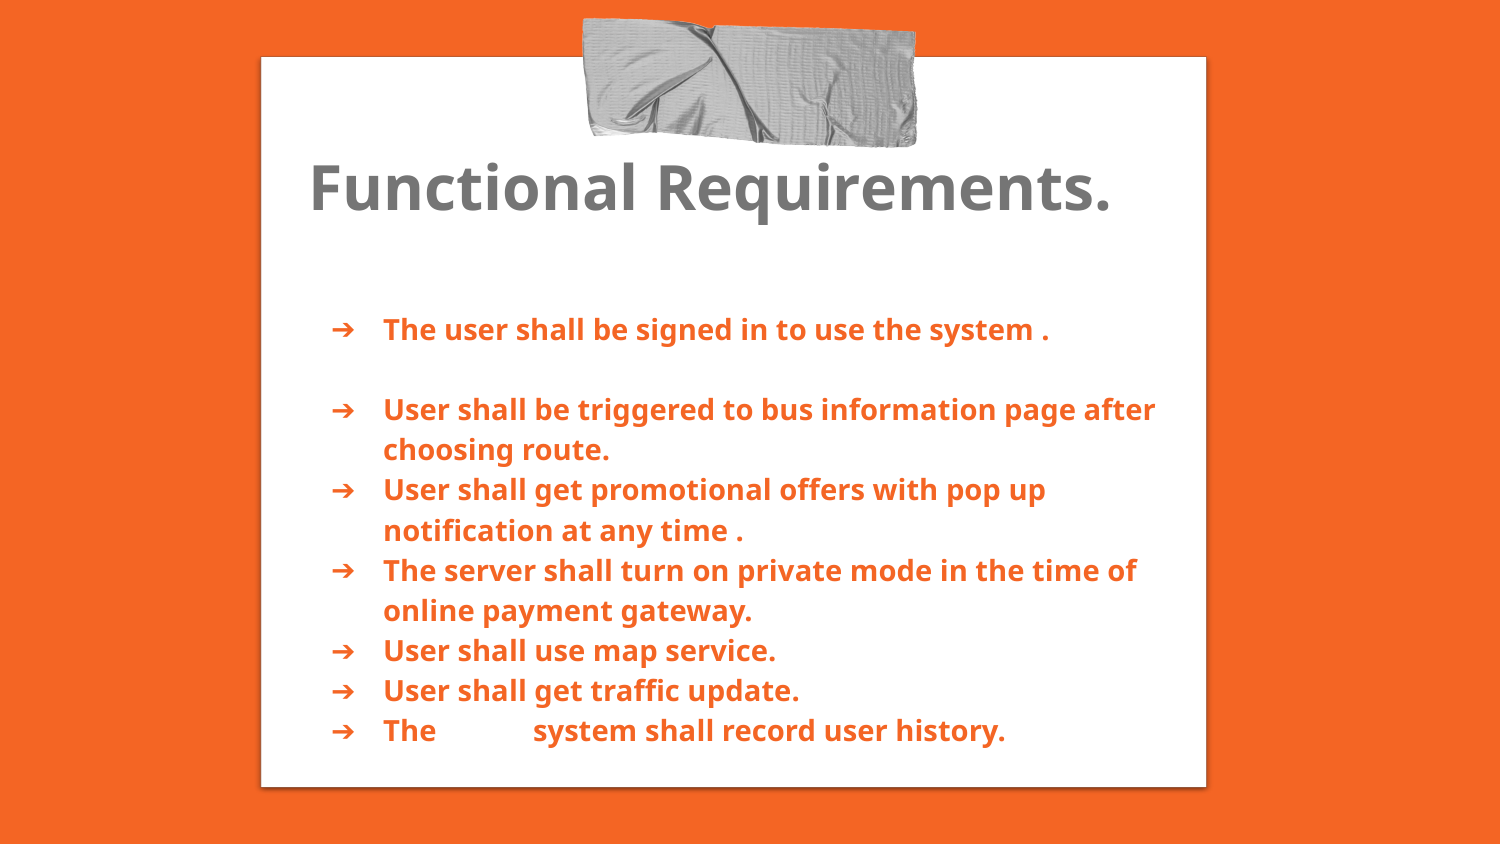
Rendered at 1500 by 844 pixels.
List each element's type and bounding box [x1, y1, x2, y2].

picture [223, 16, 1246, 818]
